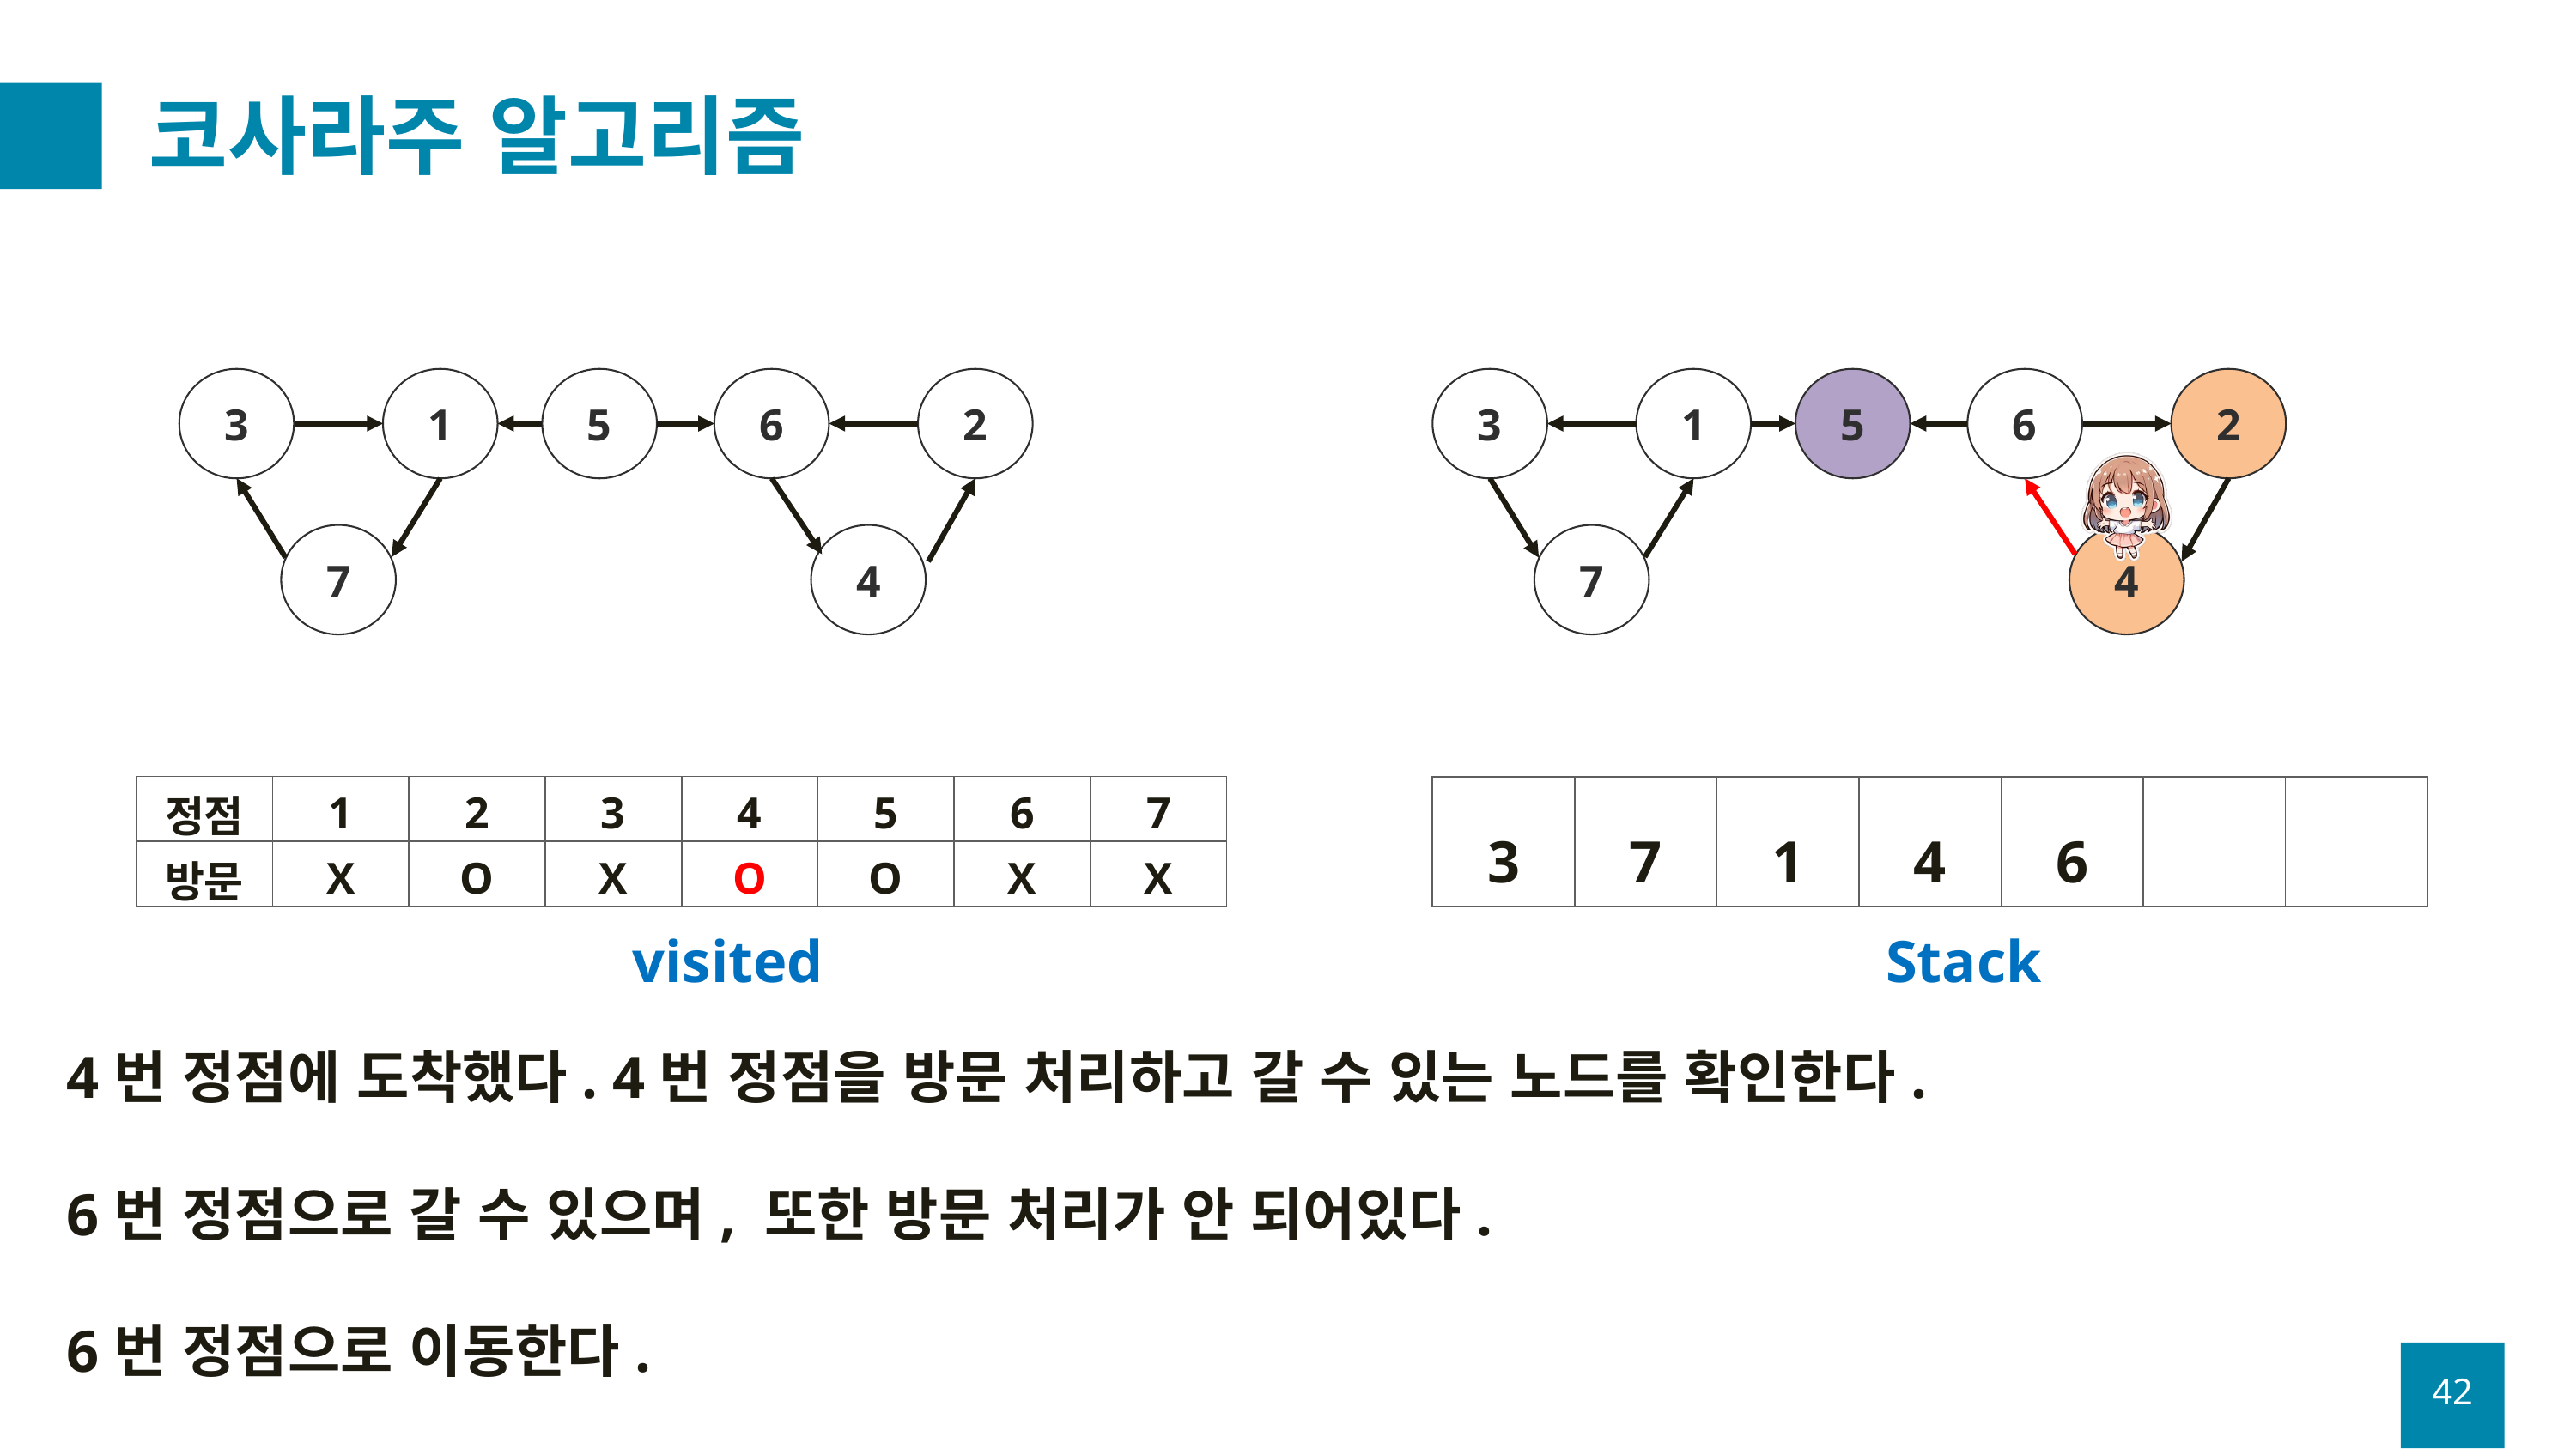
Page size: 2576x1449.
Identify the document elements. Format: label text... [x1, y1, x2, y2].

table_header 2 [410, 777, 544, 840]
table_header 1 [273, 777, 408, 840]
title 코사라주 알고리즘 [136, 64, 2488, 216]
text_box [2181, 478, 2229, 562]
table_cell O [818, 842, 953, 906]
text_box 4 [810, 524, 927, 636]
table_cell X [955, 842, 1090, 906]
text_box 5 [541, 367, 658, 480]
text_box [1644, 478, 1694, 557]
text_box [928, 478, 975, 562]
table_header 7 [1576, 778, 1716, 906]
table_header 5 [818, 777, 953, 840]
table_header 4 [1860, 778, 2001, 906]
text_box 4 [2068, 562, 2185, 636]
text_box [392, 478, 440, 557]
table_cell O [410, 842, 544, 906]
slide_number 42 [2400, 1391, 2505, 1433]
text_box 2 [2170, 367, 2287, 480]
text_box Stack [1873, 919, 2278, 1001]
table_header [2144, 778, 2285, 906]
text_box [771, 478, 823, 555]
text_box 6 [1966, 367, 2083, 480]
text_box 1 [1635, 367, 1753, 480]
table_cell O [683, 842, 817, 906]
table_header 7 [1091, 777, 1226, 840]
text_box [2025, 478, 2065, 555]
table_header 6 [955, 777, 1090, 840]
text_box 3 [178, 367, 295, 480]
text_box 7 [1533, 524, 1650, 636]
text_box visited [619, 919, 1024, 1001]
table_header 4 [683, 777, 817, 840]
table_cell X [1091, 842, 1226, 906]
table_header 1 [1717, 778, 1858, 906]
table_cell X [546, 842, 681, 906]
text_box 5 [1794, 367, 1911, 480]
table_cell 방문 [137, 842, 272, 906]
text_box 6 [713, 367, 830, 480]
table_header [2286, 778, 2427, 906]
table_header 6 [2002, 778, 2142, 906]
text_box 1 [381, 367, 499, 480]
table_cell X [273, 842, 408, 906]
table_header 정점 [137, 777, 272, 840]
text_box 7 [280, 524, 398, 636]
picture [2065, 446, 2181, 562]
table_header 3 [1433, 778, 1574, 906]
text_box 3 [1431, 367, 1548, 480]
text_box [236, 478, 286, 558]
text_box 2 [917, 367, 1034, 480]
text_box 4번 정점에 도착했다. 4번 정점을 방문 처리하고 갈 수 있는 노드를 확인한다. 6번 정점으로 갈 수 있으며, 또한 방문 처리가 안 되어있다. 6번 정점으로 이동한다. [54, 1034, 2522, 1391]
table_header 3 [546, 777, 681, 840]
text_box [1490, 478, 1540, 558]
